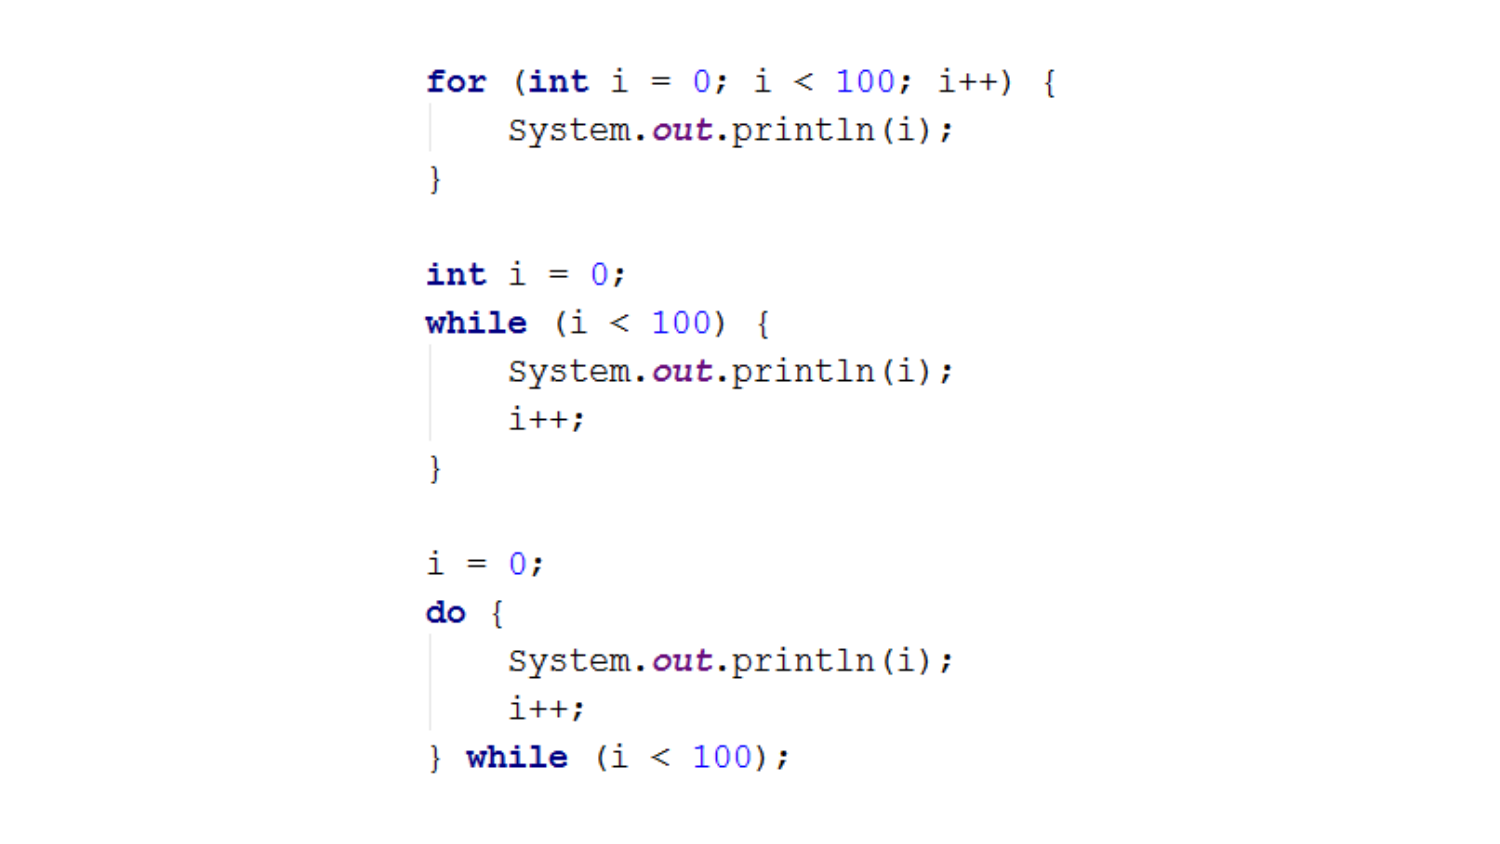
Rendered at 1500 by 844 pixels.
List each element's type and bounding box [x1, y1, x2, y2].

picture [398, 58, 1088, 806]
